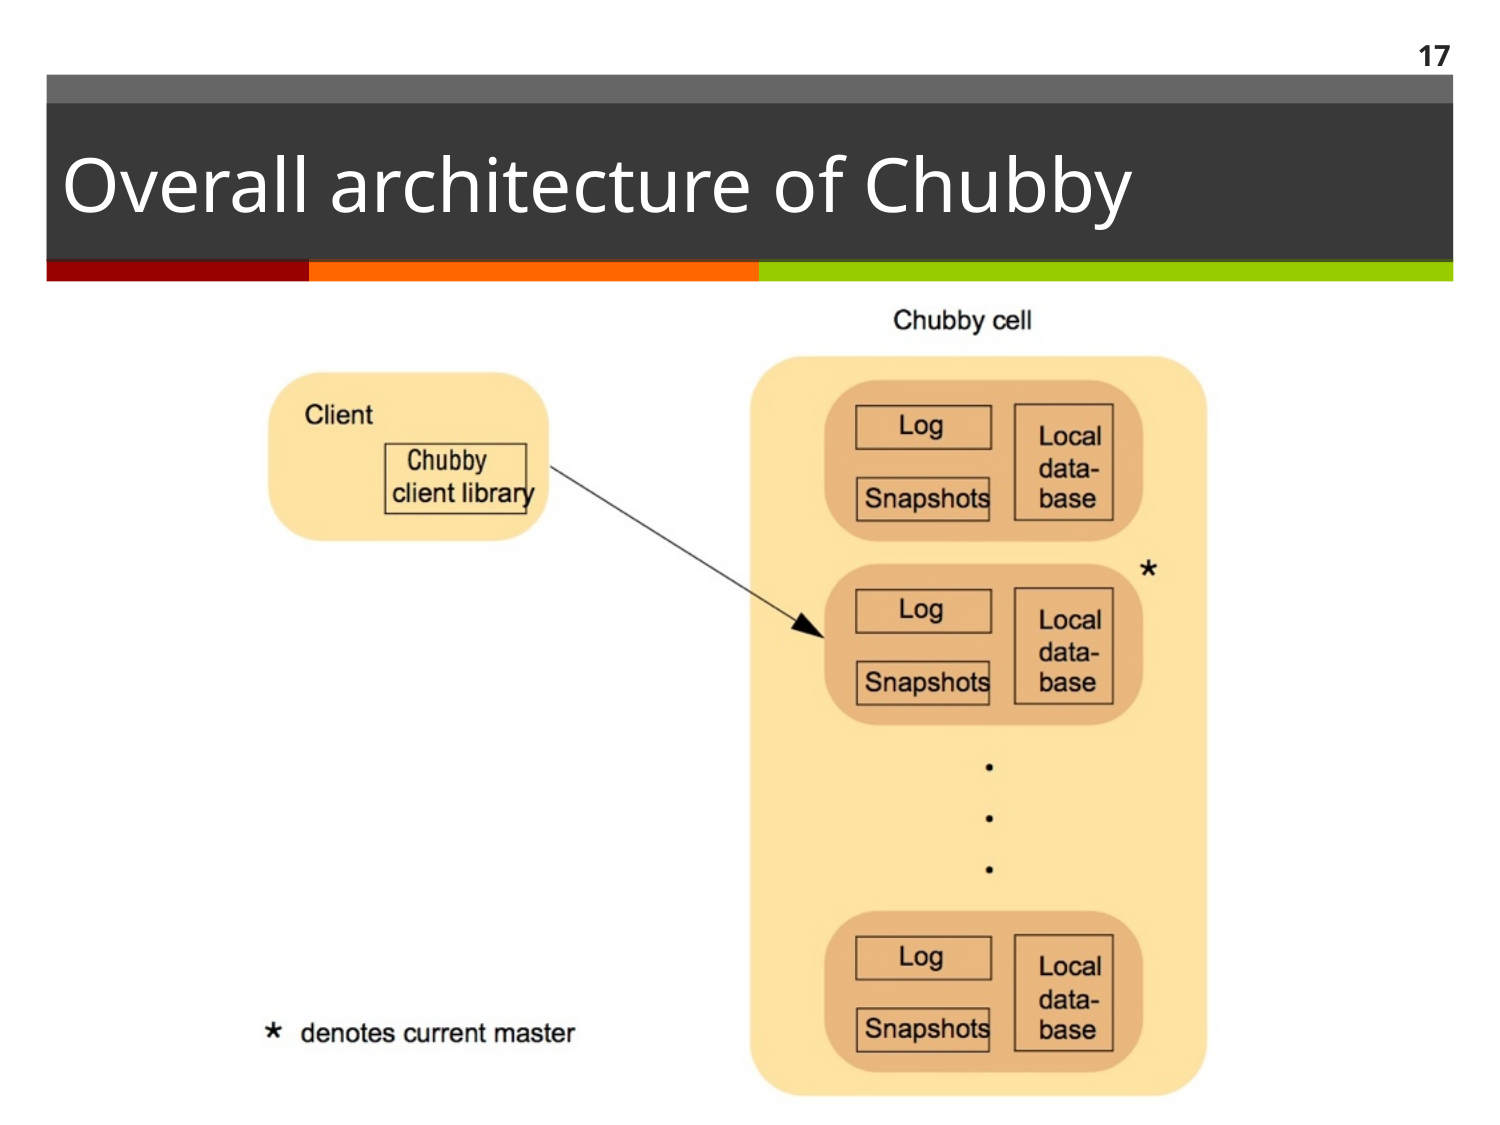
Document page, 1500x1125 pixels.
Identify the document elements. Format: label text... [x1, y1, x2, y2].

slide_number 17 [1362, 27, 1466, 87]
title Overall architecture of Chubby [46, 103, 1454, 263]
picture [259, 305, 1220, 1107]
